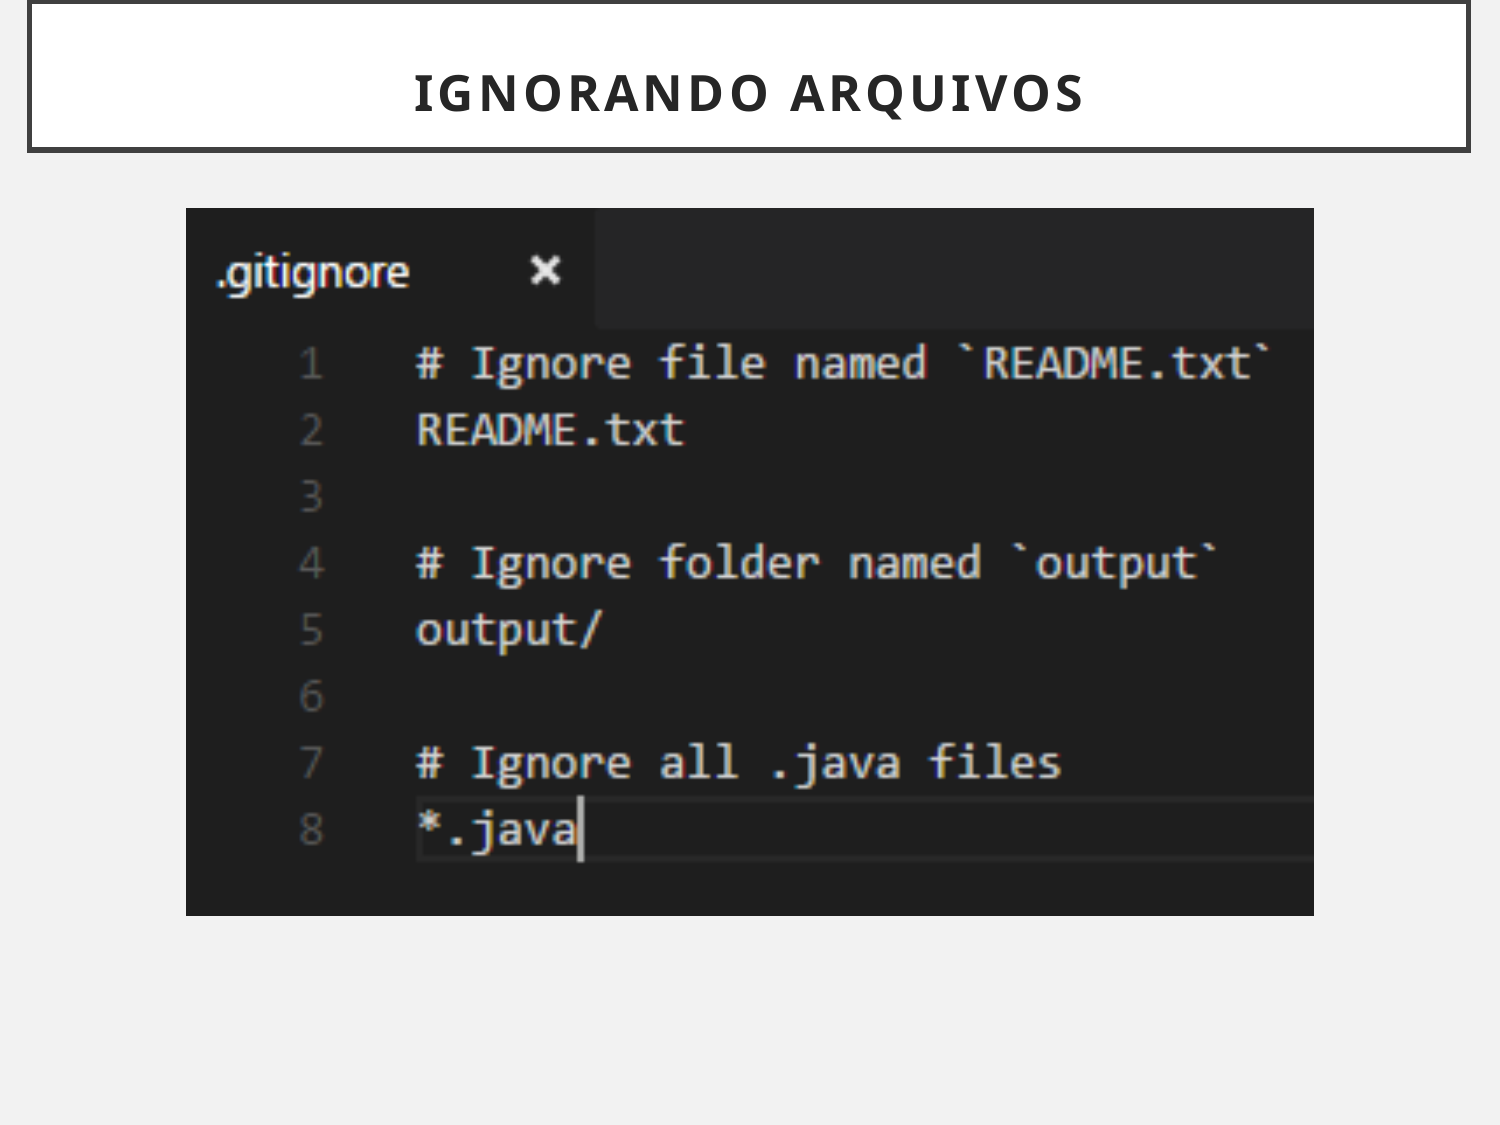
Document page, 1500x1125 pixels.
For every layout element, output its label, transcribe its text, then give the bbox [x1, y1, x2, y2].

title IGNORANDO ARQUIVOS [27, 0, 1471, 153]
picture [186, 208, 1314, 916]
